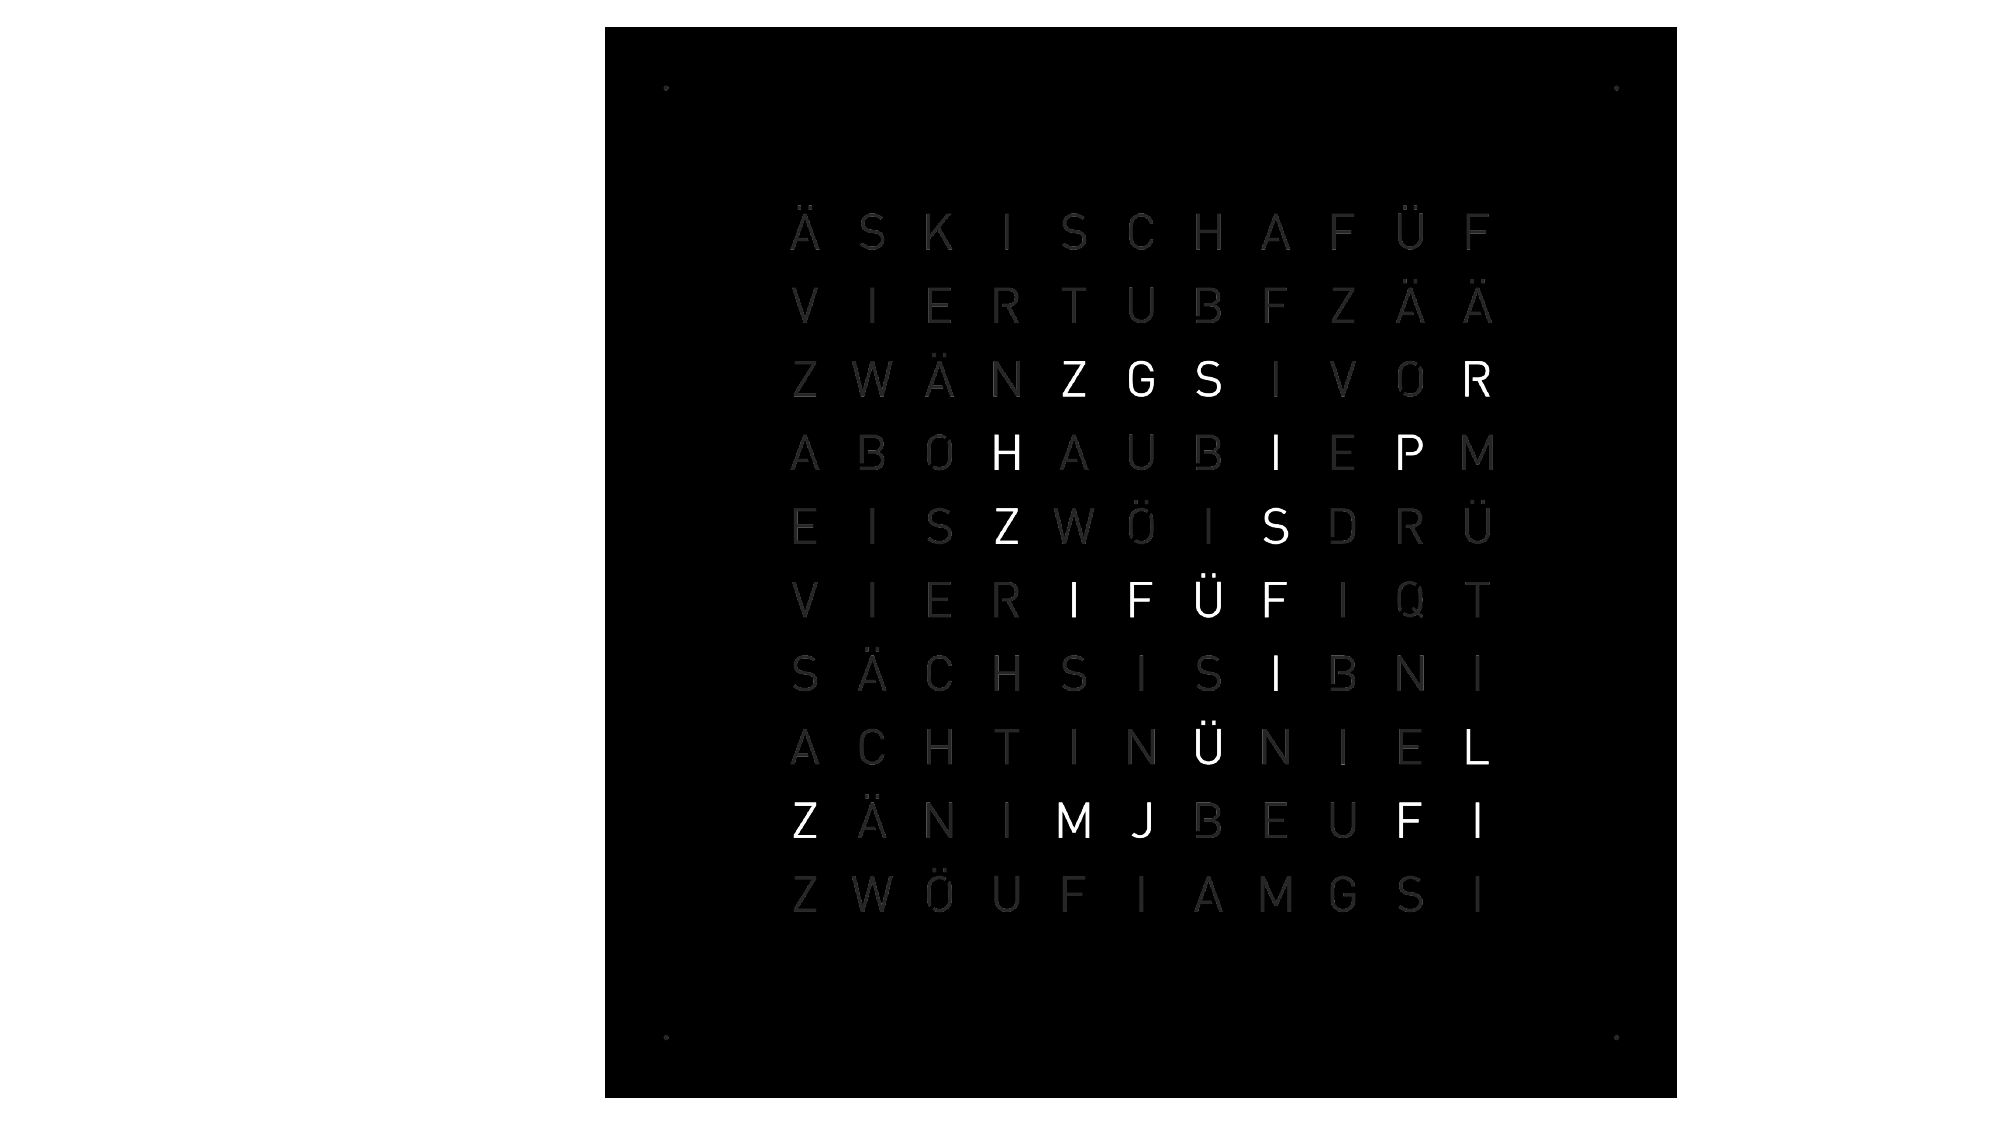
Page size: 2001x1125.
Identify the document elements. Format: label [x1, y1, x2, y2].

text_box [605, 27, 1677, 1098]
